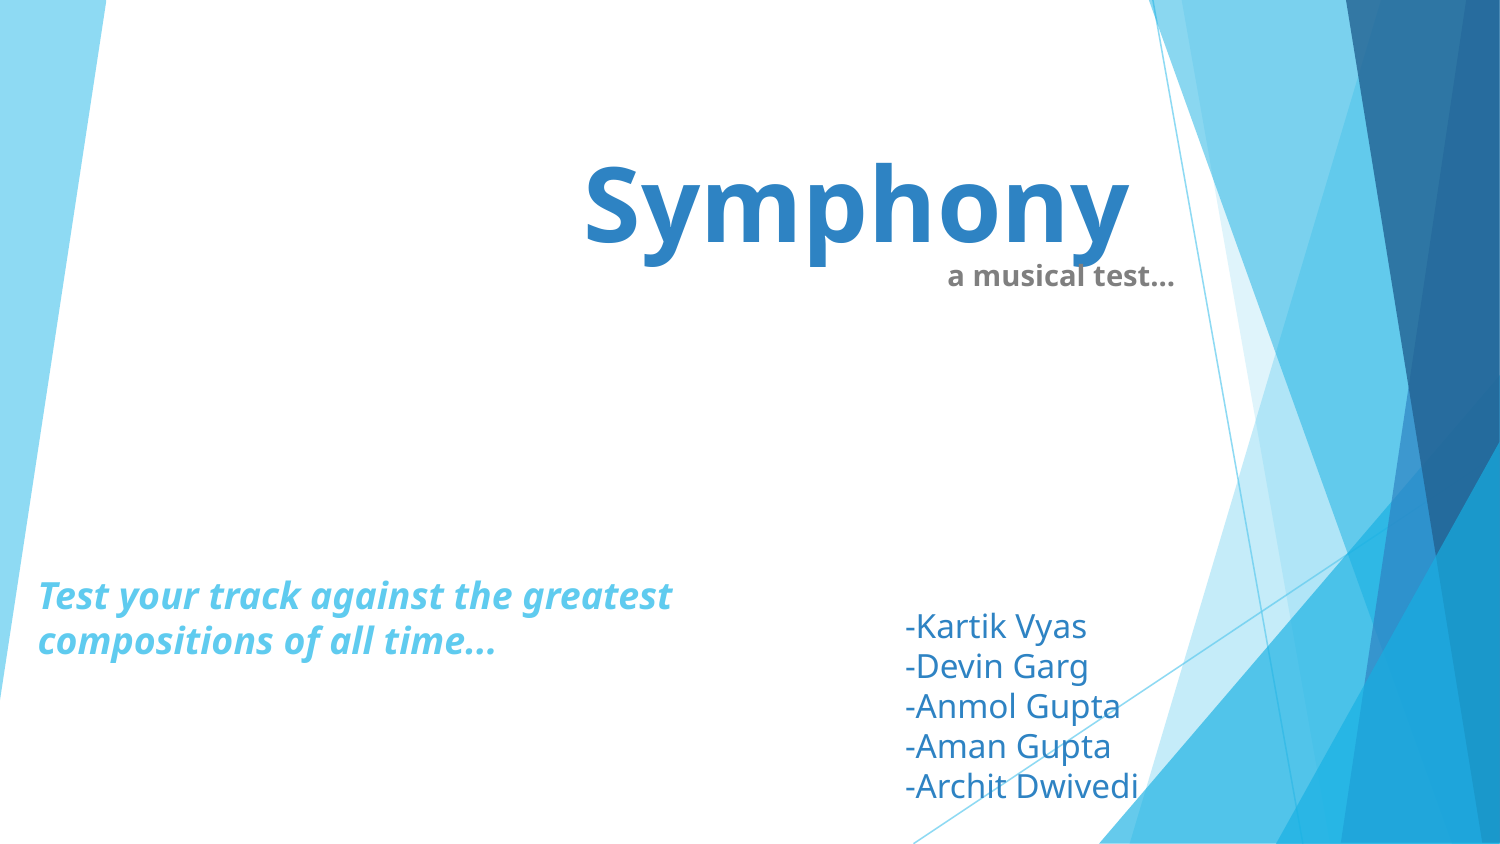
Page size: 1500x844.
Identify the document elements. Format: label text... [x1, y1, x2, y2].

subtitle a musical test... [231, 251, 1187, 387]
subtitle Test your track against the greatest compositions of all time... [26, 566, 718, 757]
text_box -Kartik Vyas -Devin Garg -Anmol Gupta -Aman Gupta -Archit Dwivedi [890, 590, 1316, 844]
title Symphony [185, 66, 1141, 270]
